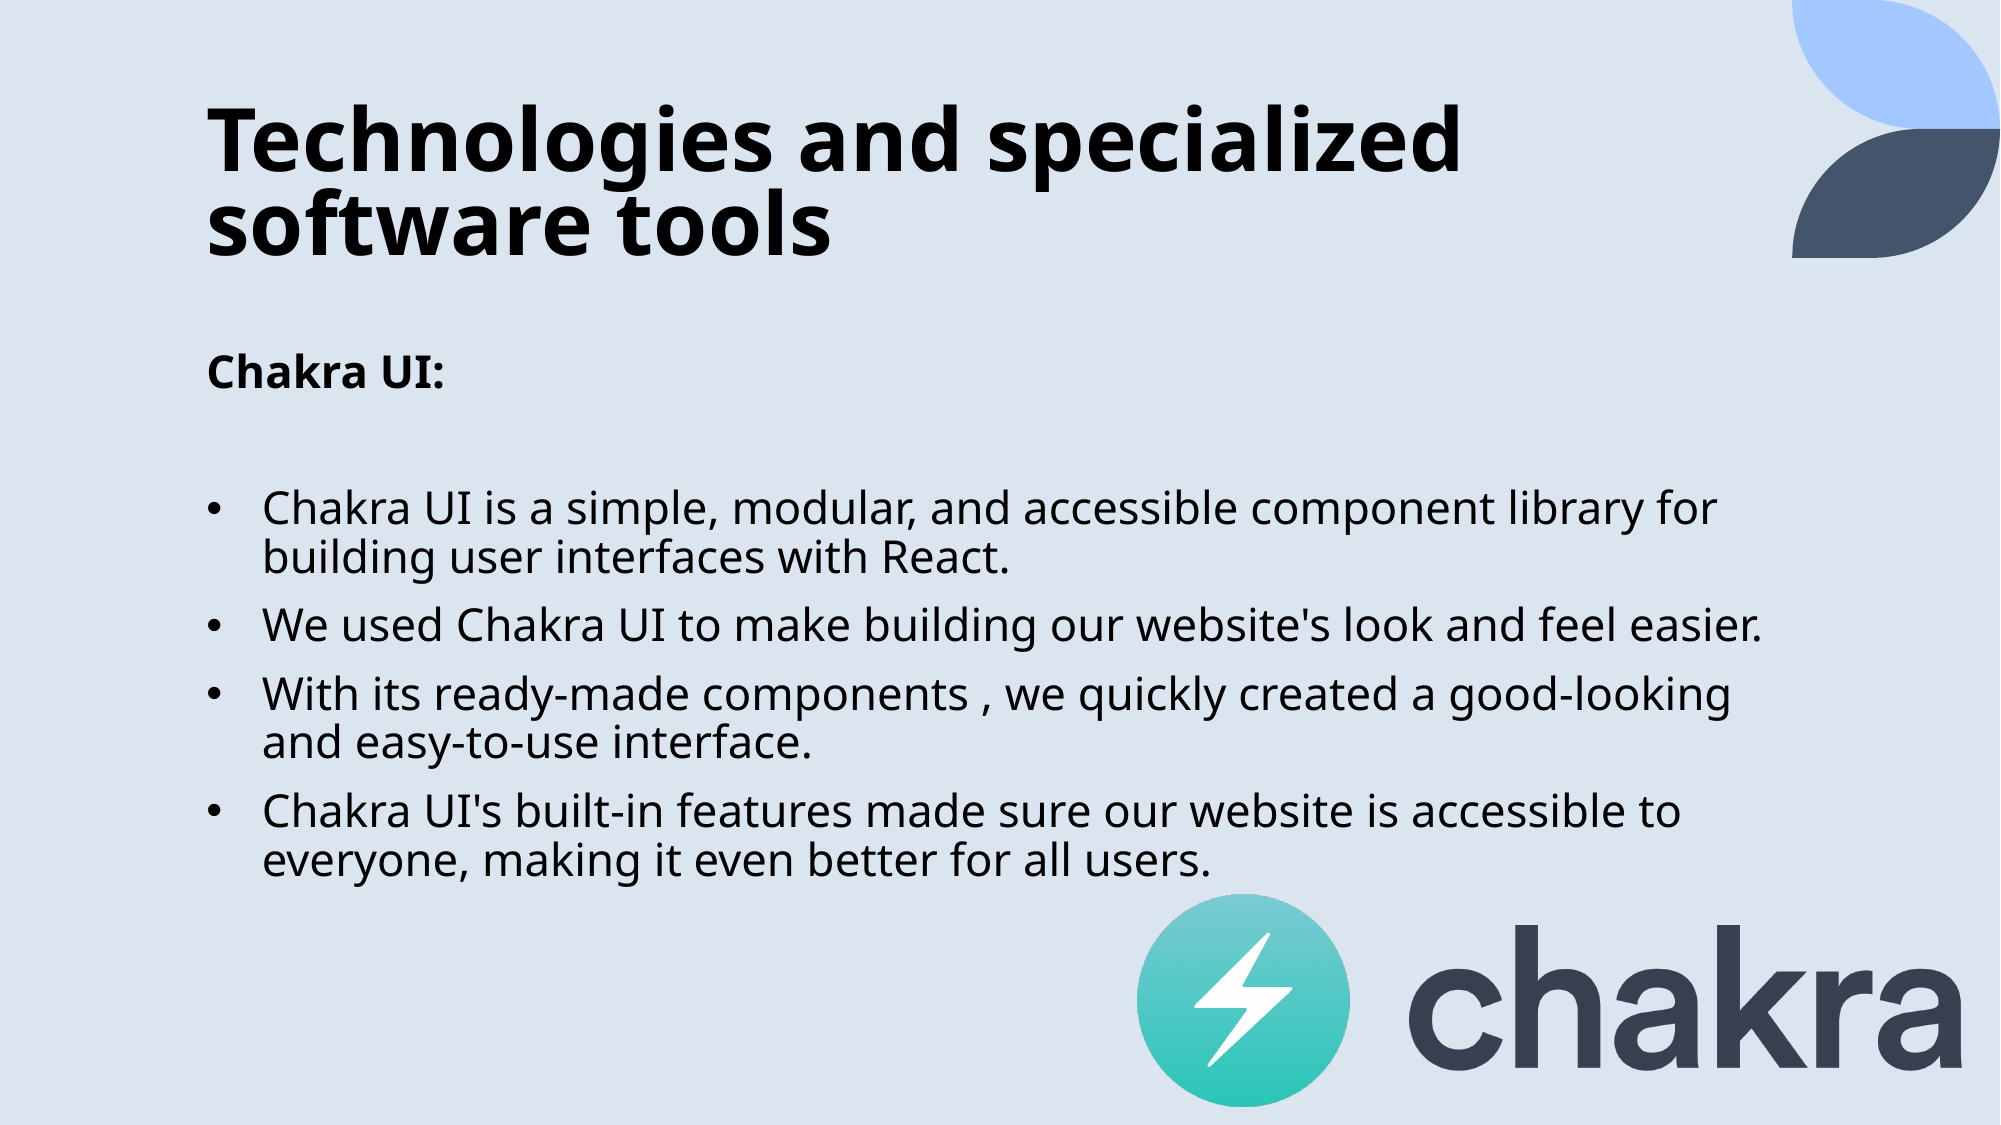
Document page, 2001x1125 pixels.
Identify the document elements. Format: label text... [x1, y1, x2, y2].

picture [1137, 894, 1962, 1107]
title Technologies and specialized software tools [191, 22, 1796, 280]
list Chakra UI: Chakra UI is a simple, modular, and accessible component library for building user interfaces with React. We used Chakra UI to make building our website's look and feel easier. With its ready-made components , we quickly created a good-looking and easy-to-use interface. Chakra UI's built-in features made sure our website is accessible to everyone, making it even better for all users. [191, 341, 1796, 895]
